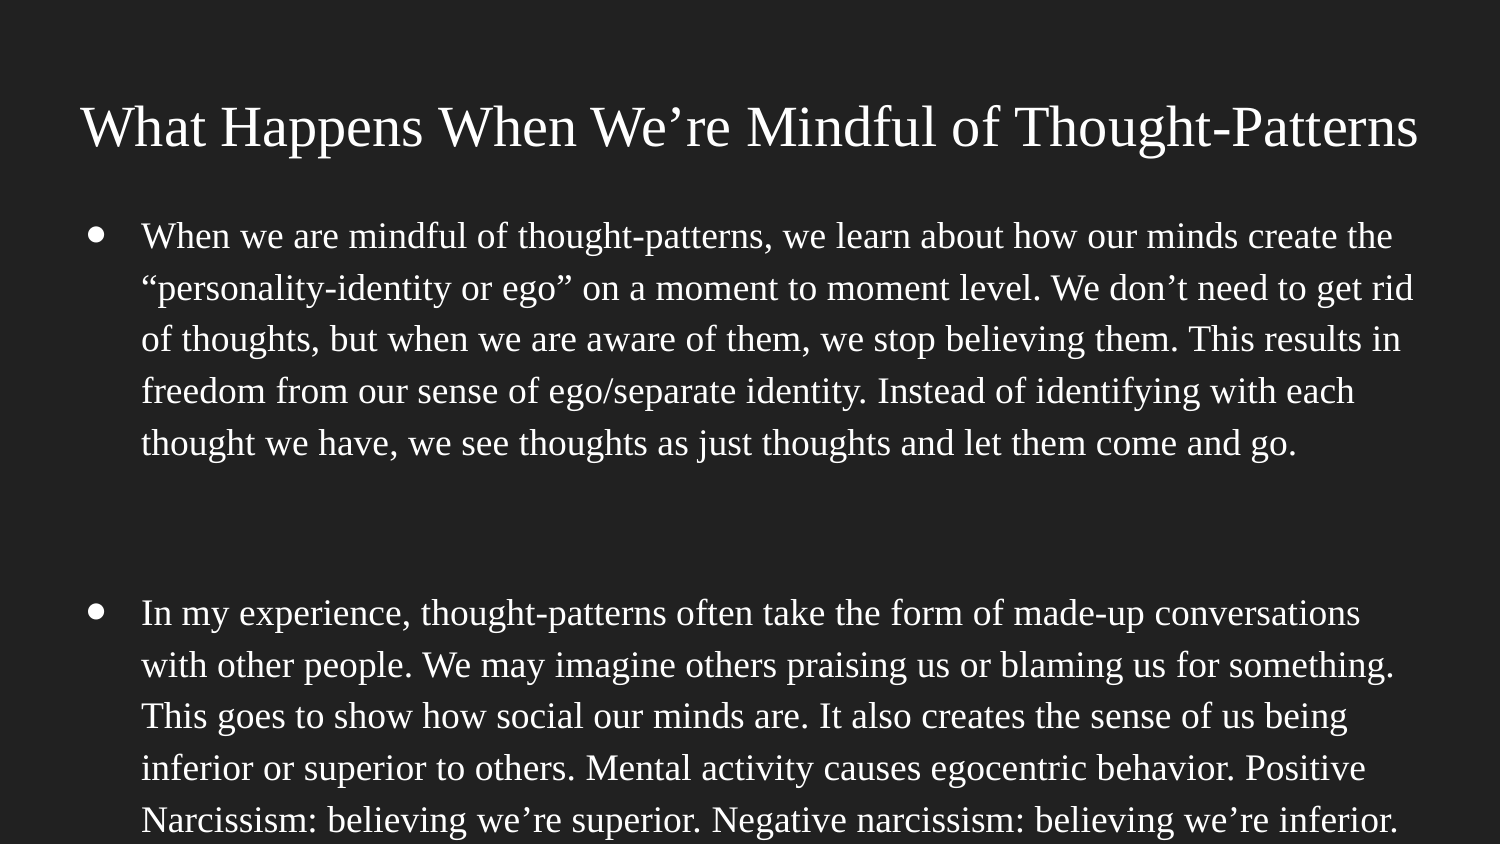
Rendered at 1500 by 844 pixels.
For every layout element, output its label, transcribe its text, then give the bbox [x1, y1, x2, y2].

title What Happens When We’re Mindful of Thought-Patterns [51, 72, 1449, 167]
list When we are mindful of thought-patterns, we learn about how our minds create the “personality-identity or ego” on a moment to moment level. We don’t need to get rid of thoughts, but when we are aware of them, we stop believing them. This results in freedom from our sense of ego/separate identity. Instead of identifying with each thought we have, we see thoughts as just thoughts and let them come and go. In my experience, thought-patterns often take the form of made-up conversations with other people. We may imagine others praising us or blaming us for something. This goes to show how social our minds are. It also creates the sense of us being inferior or superior to others. Mental activity causes egocentric behavior. Positive Narcissism: believing we’re superior. Negative narcissism: believing we’re inferior. [51, 189, 1449, 750]
